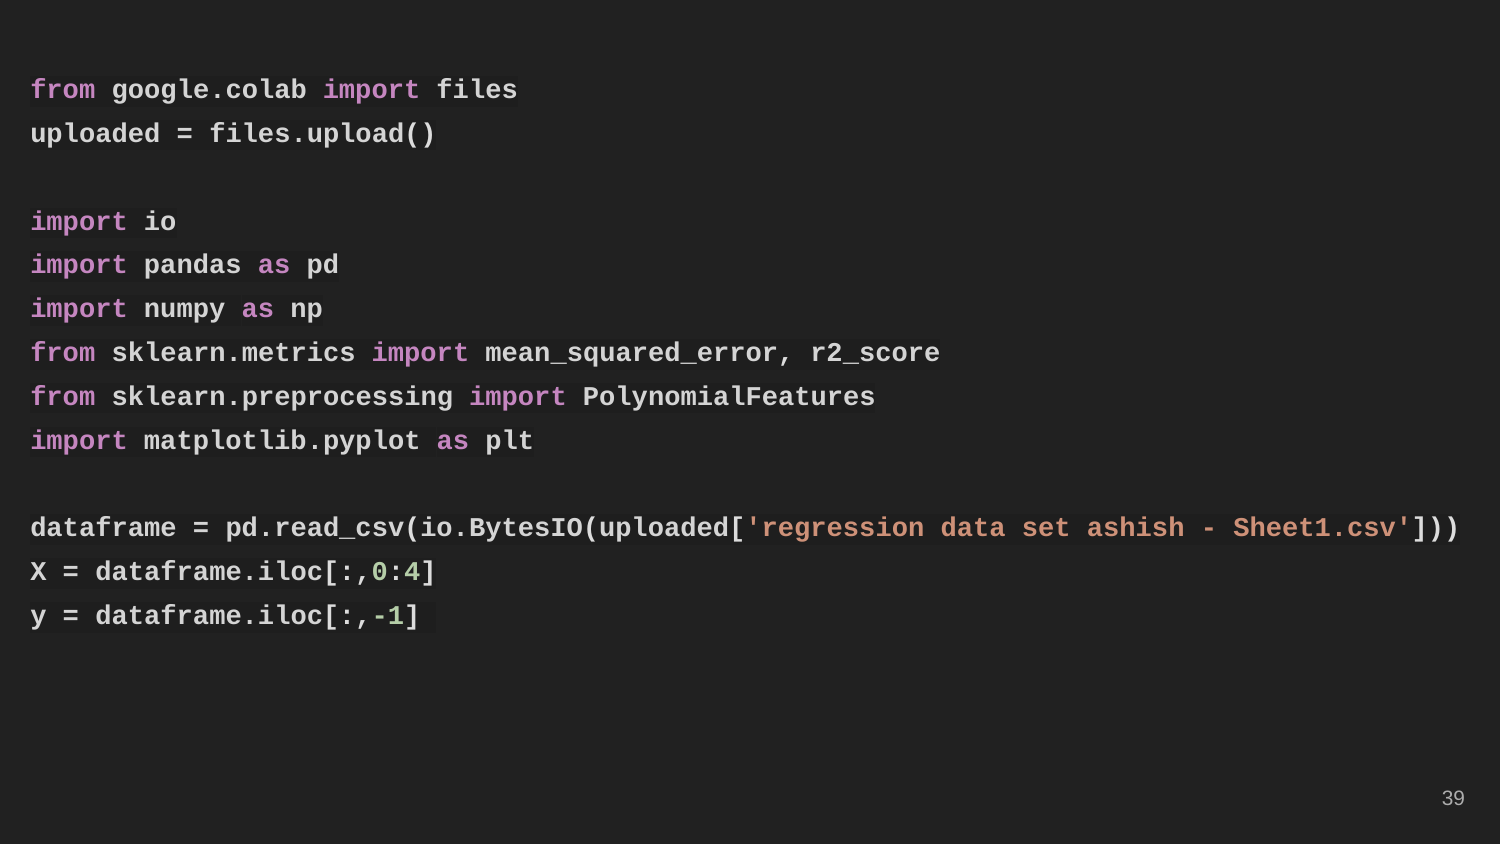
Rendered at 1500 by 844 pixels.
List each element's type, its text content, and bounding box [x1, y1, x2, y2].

slide_number ‹#› [1389, 764, 1480, 830]
text_box from google.colab import files uploaded = files.upload() import io import pandas as pd import numpy as np from sklearn.metrics import mean_squared_error, r2_score from sklearn.preprocessing import PolynomialFeatures import matplotlib.pyplot as plt dataframe = pd.read_csv(io.BytesIO(uploaded['regression data set ashish - Sheet1.csv'])) X = dataframe.iloc[:,0:4] y = dataframe.iloc[:,-1] [15, 45, 1480, 663]
